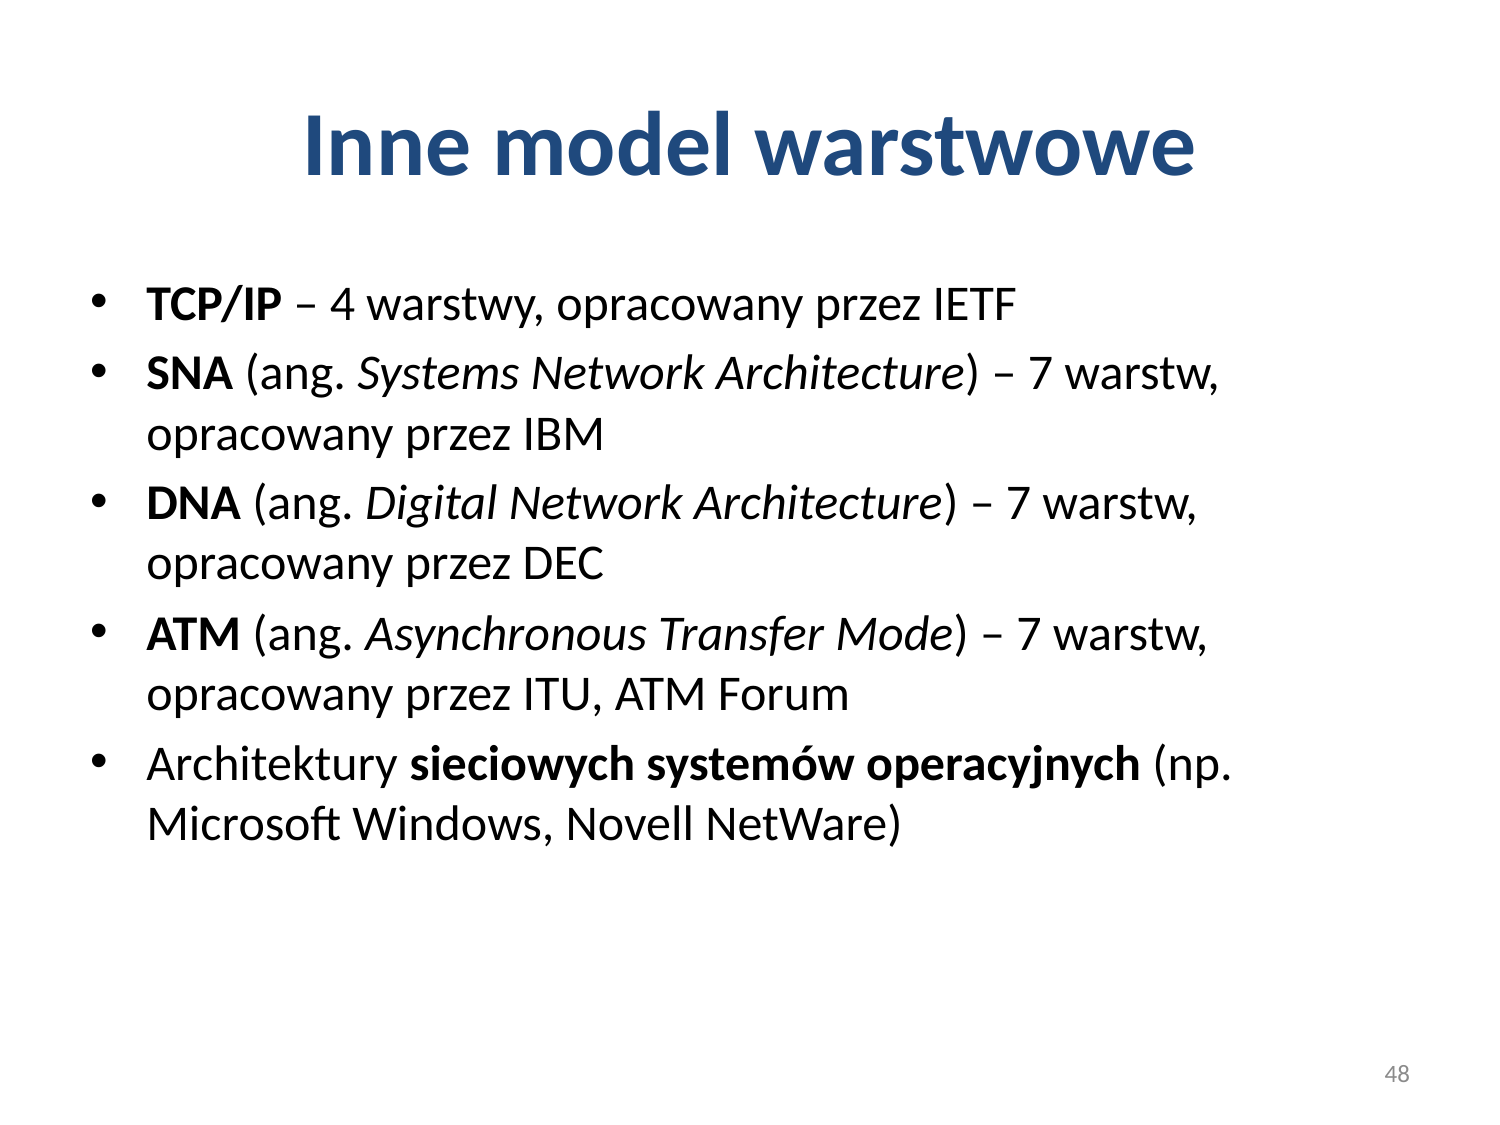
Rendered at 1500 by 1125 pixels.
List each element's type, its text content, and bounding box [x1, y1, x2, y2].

slide_number 48 [1074, 1042, 1425, 1103]
list TCP/IP – 4 warstwy, opracowany przez IETF SNA (ang. Systems Network Architecture) – 7 warstw, opracowany przez IBM DNA (ang. Digital Network Architecture) – 7 warstw, opracowany przez DEC ATM (ang. Asynchronous Transfer Mode) – 7 warstw, opracowany przez ITU, ATM Forum Architektury sieciowych systemów operacyjnych (np. Microsoft Windows, Novell NetWare) [75, 262, 1425, 1005]
title Inne model warstwowe [75, 45, 1425, 233]
